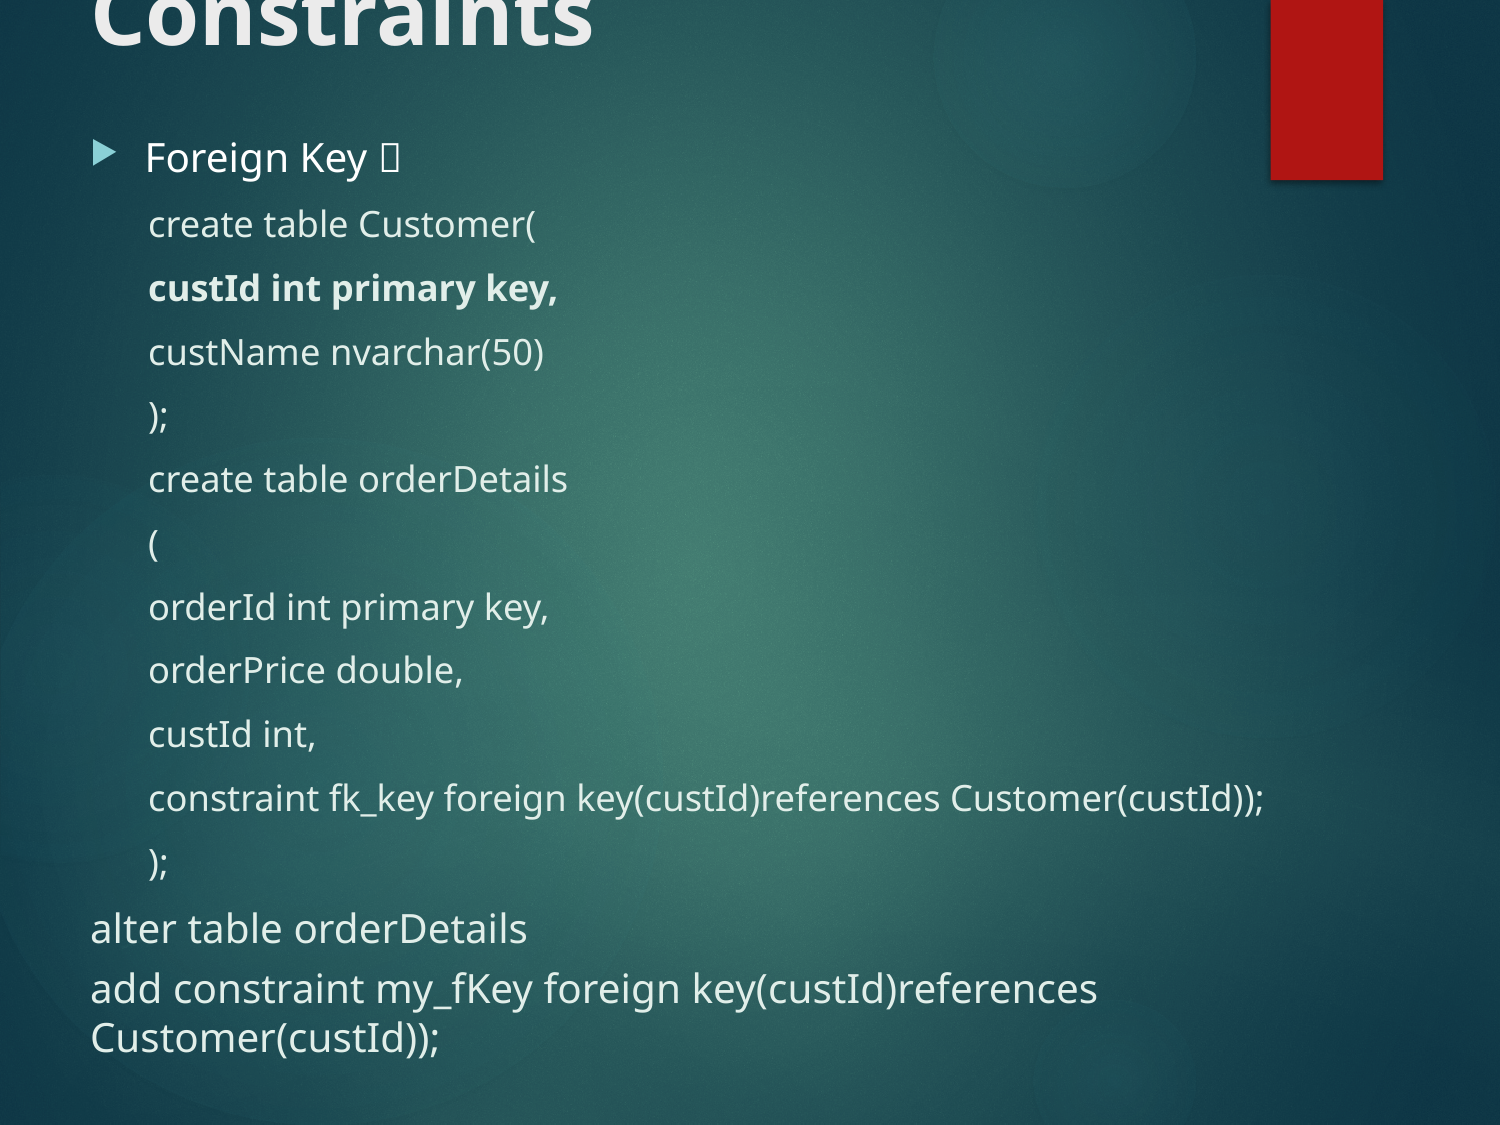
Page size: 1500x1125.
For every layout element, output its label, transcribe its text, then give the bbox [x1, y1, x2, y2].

title Constraints [75, 0, 1300, 125]
list Foreign Key  create table Customer( custId int primary key, custName nvarchar(50) ); create table orderDetails ( orderId int primary key, orderPrice double, custId int, constraint fk_key foreign key(custId)references Customer(custId)); ); alter table orderDetails add constraint my_fKey foreign key(custId)references Customer(custId)); [75, 125, 1410, 1075]
